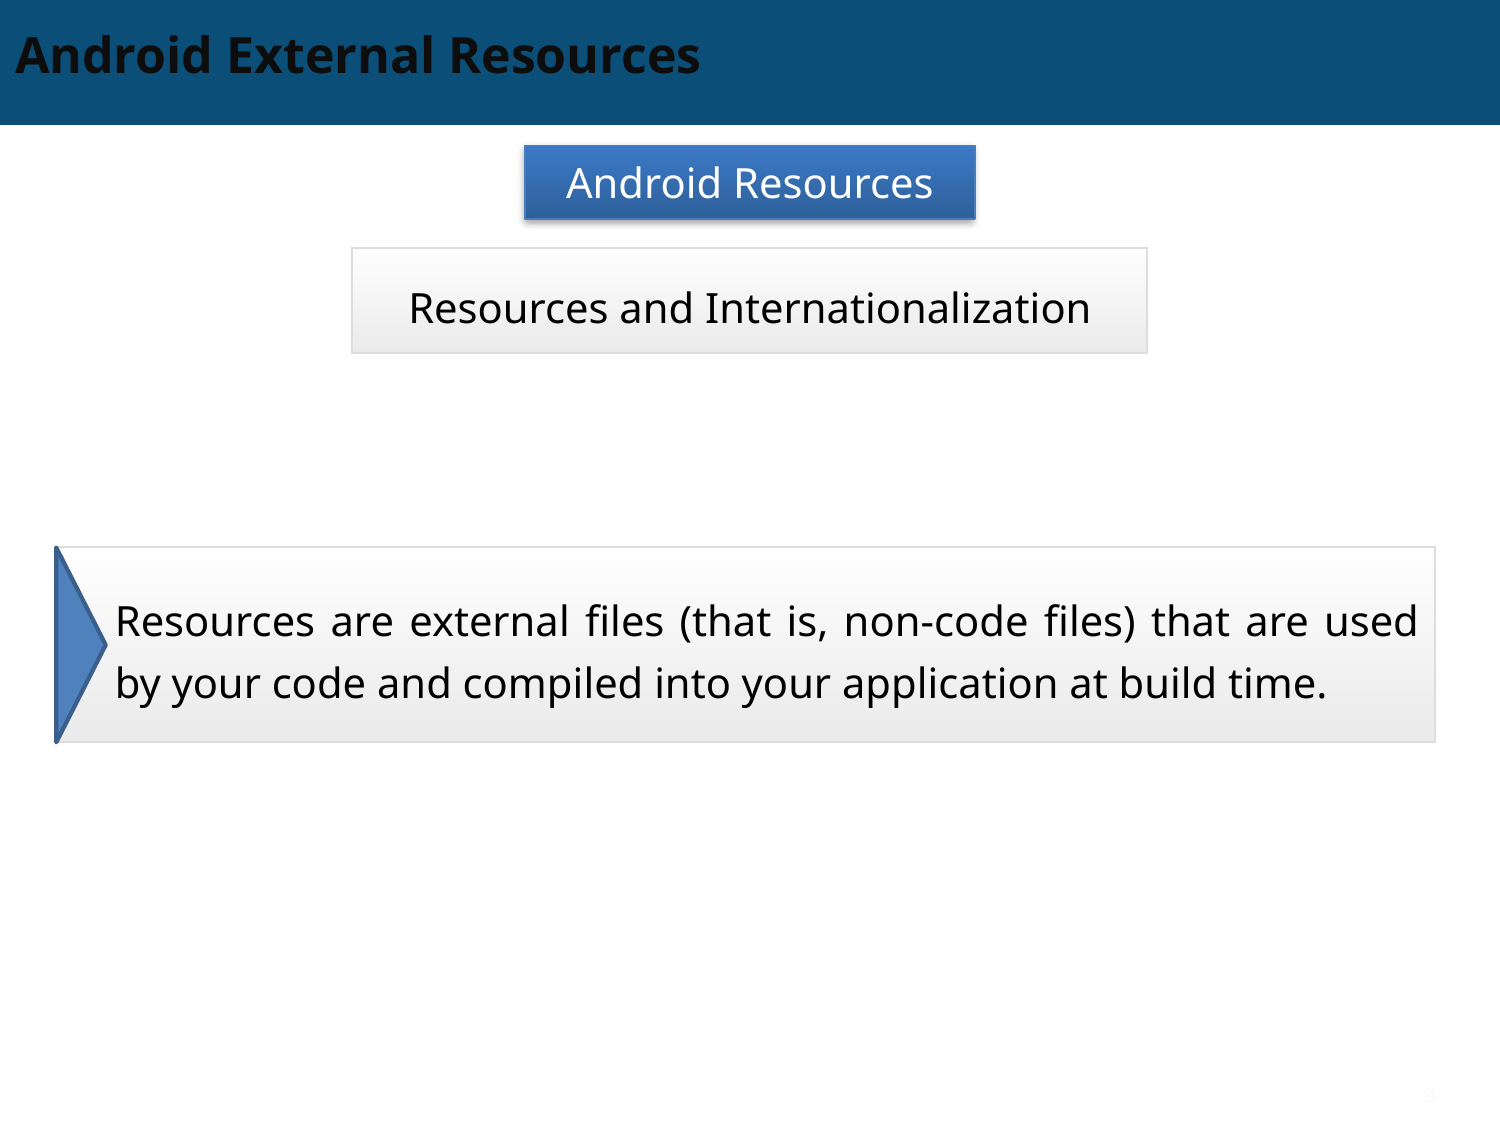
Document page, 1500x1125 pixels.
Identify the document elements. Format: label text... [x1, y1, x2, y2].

text_box Resources and Internationalization [352, 247, 1148, 353]
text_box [54, 547, 1436, 743]
title Android External Resources [0, 21, 1351, 86]
text_box Android Resources [524, 145, 976, 220]
